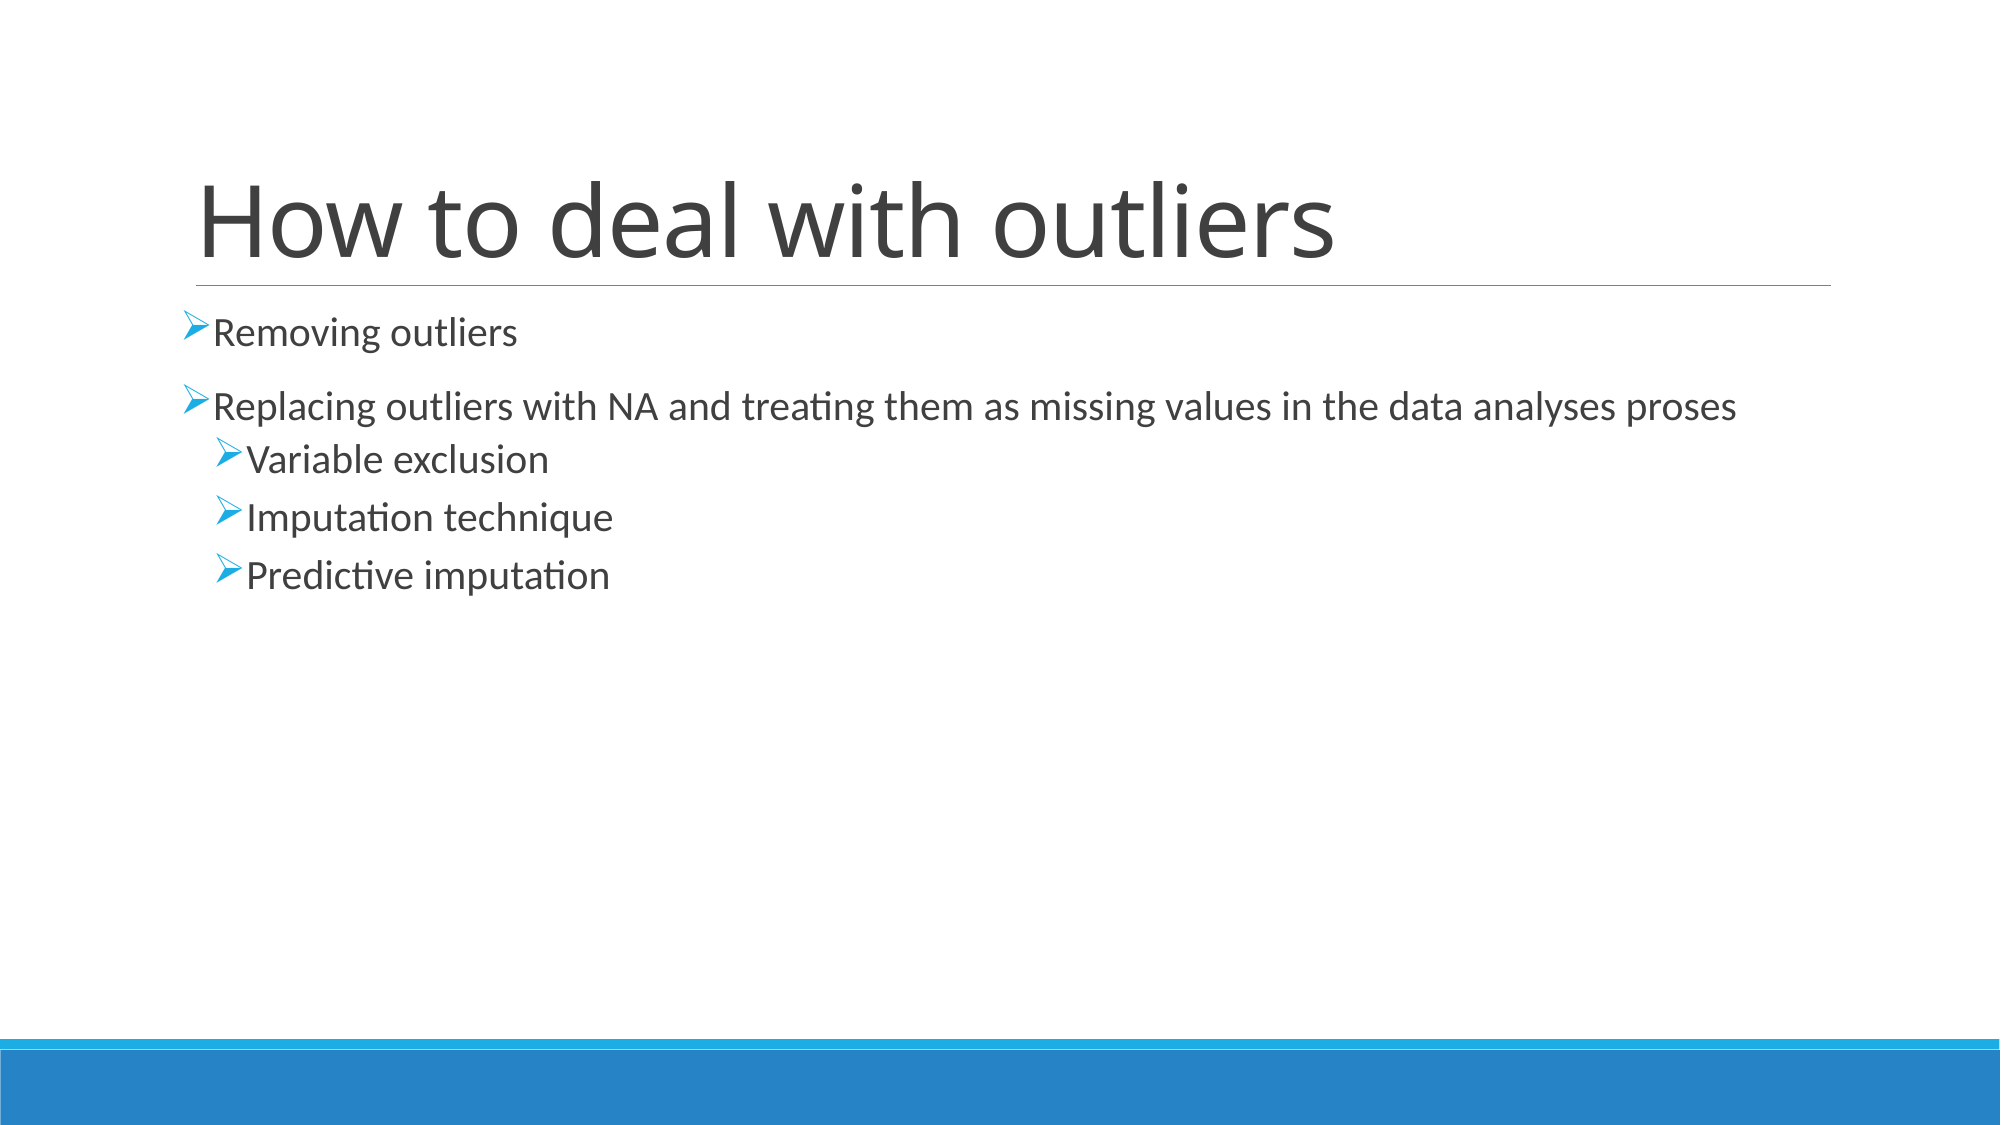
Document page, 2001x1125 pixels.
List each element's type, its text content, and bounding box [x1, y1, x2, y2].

list Removing outliers Replacing outliers with NA and treating them as missing values in the data analyses proses Variable exclusion Imputation technique Predictive imputation [180, 302, 1830, 963]
title How to deal with outliers [180, 47, 1830, 285]
